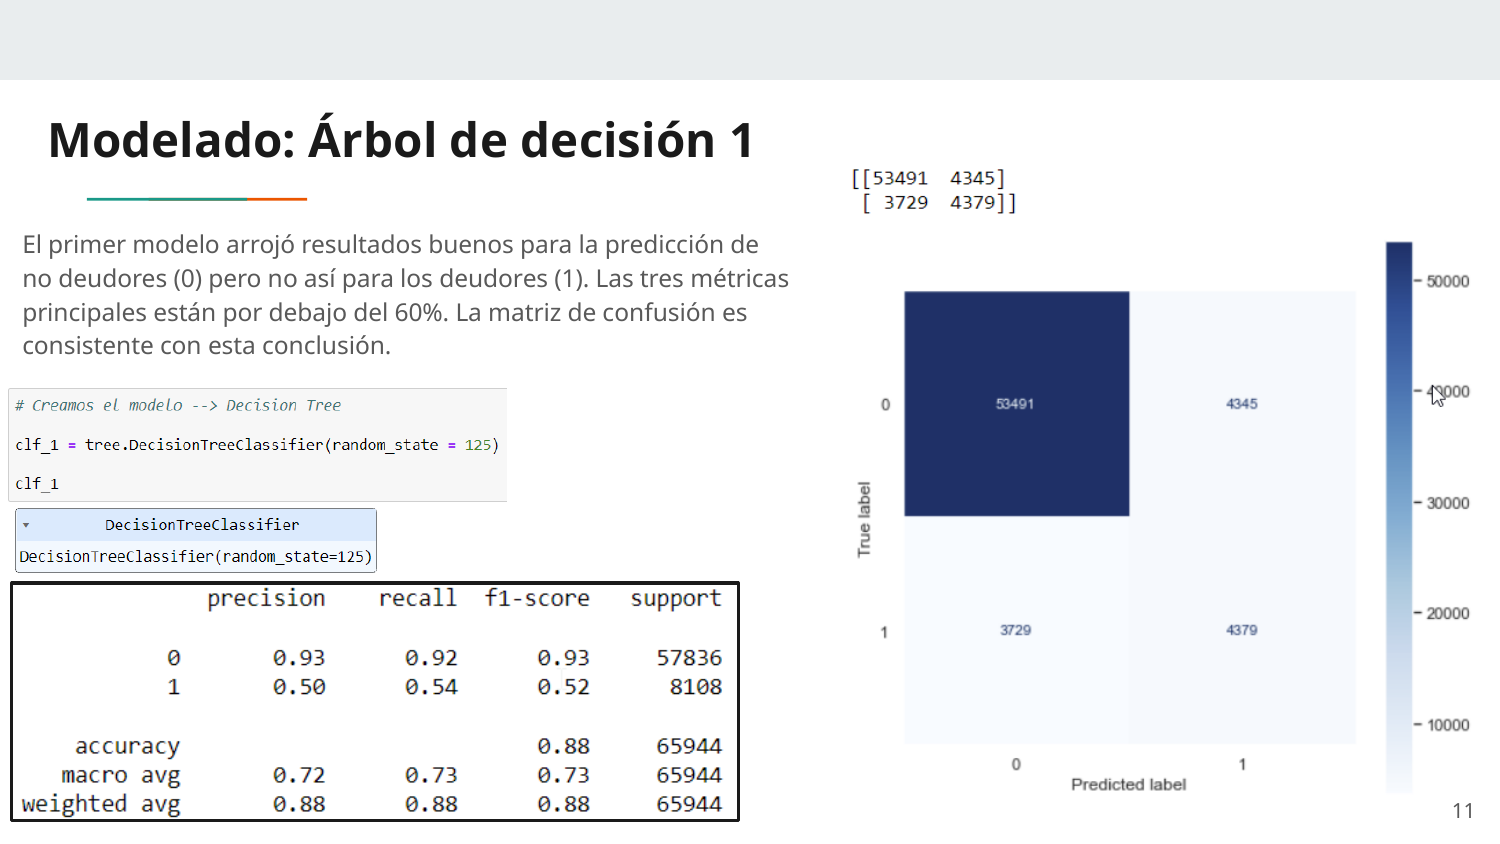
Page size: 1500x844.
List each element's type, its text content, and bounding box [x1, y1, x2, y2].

slide_number ‹#› [1400, 807, 1491, 844]
list El primer modelo arrojó resultados buenos para la predicción de no deudores (0) pero no así para los deudores (1). Las tres métricas principales están por debajo del 60%. La matriz de confusión es consistente con esta conclusión. [7, 209, 806, 375]
picture [846, 159, 1491, 802]
picture [13, 584, 737, 820]
picture [6, 387, 507, 576]
title Modelado: Árbol de decisión 1 [32, 94, 1401, 183]
